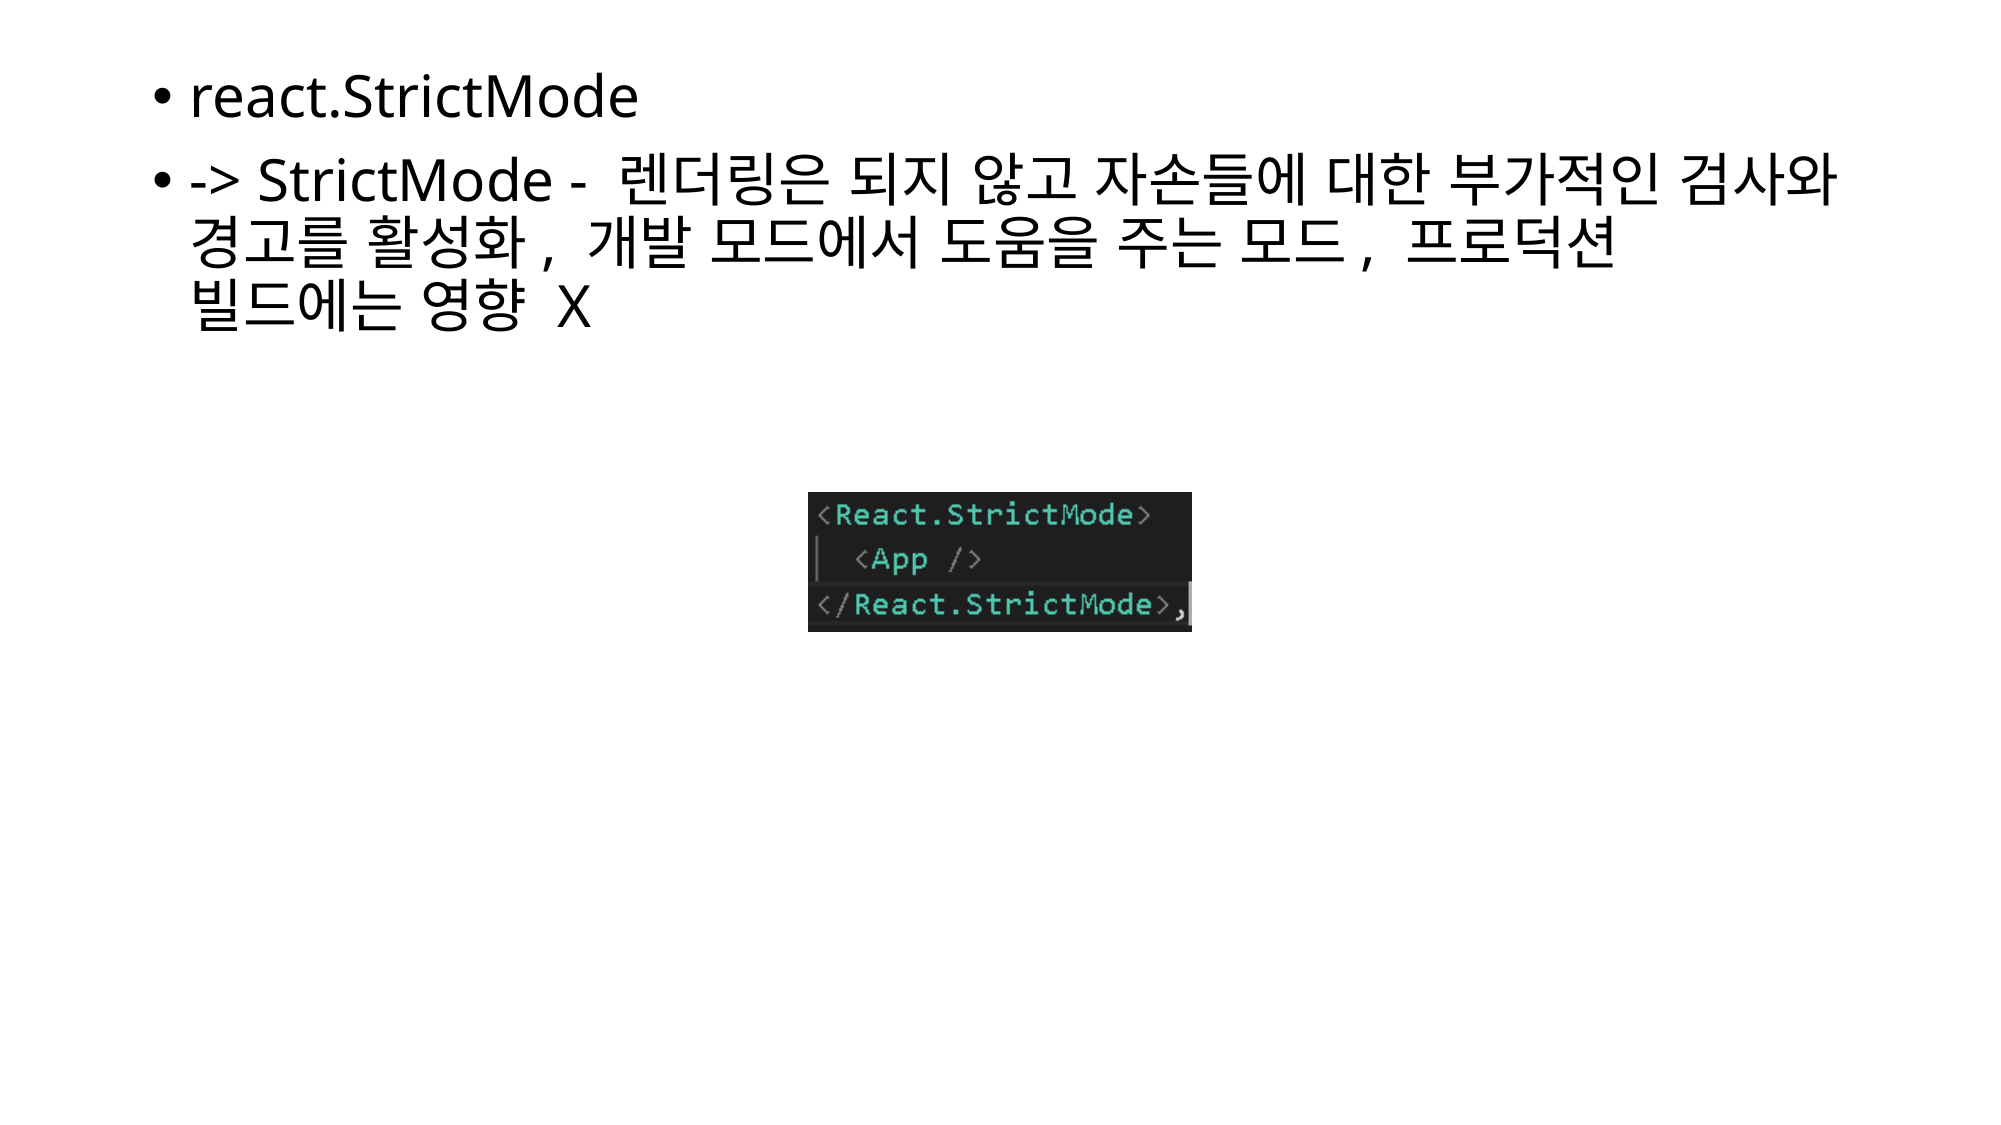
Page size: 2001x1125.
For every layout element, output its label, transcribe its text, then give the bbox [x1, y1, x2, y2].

picture [808, 492, 1192, 633]
list react.StrictMode -> StrictMode - 렌더링은 되지 않고 자손들에 대한 부가적인 검사와 경고를 활성화, 개발 모드에서 도움을 주는 모드, 프로덕션 빌드에는 영향 X [137, 59, 1863, 1014]
